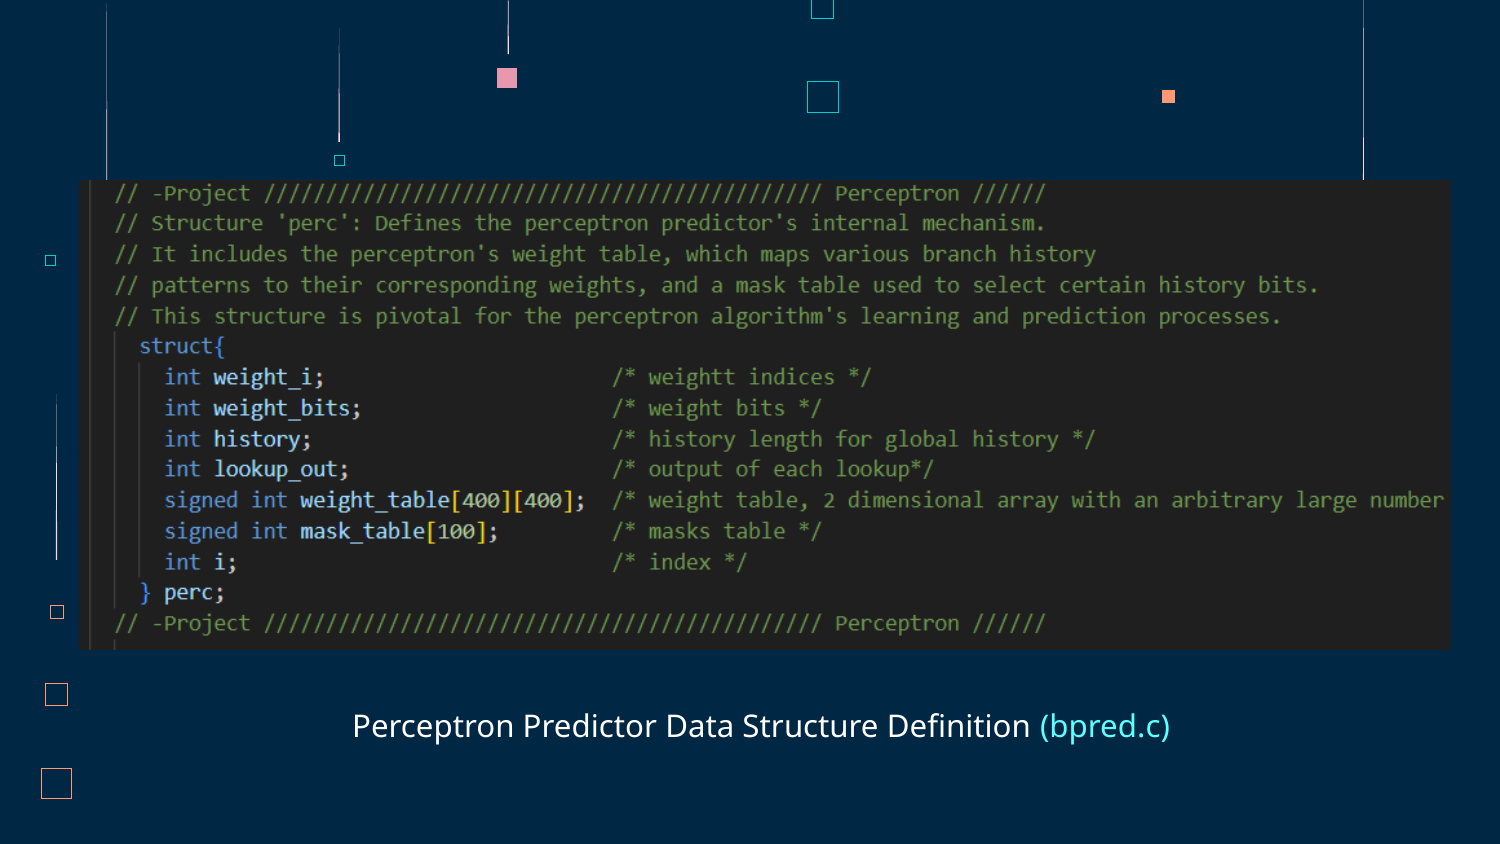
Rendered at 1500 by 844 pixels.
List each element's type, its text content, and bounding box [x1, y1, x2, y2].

picture [79, 180, 1451, 650]
text_box [138, 649, 1465, 830]
text_box Perceptron Predictor Data Structure Definition (bpred.c) [203, 691, 1327, 809]
